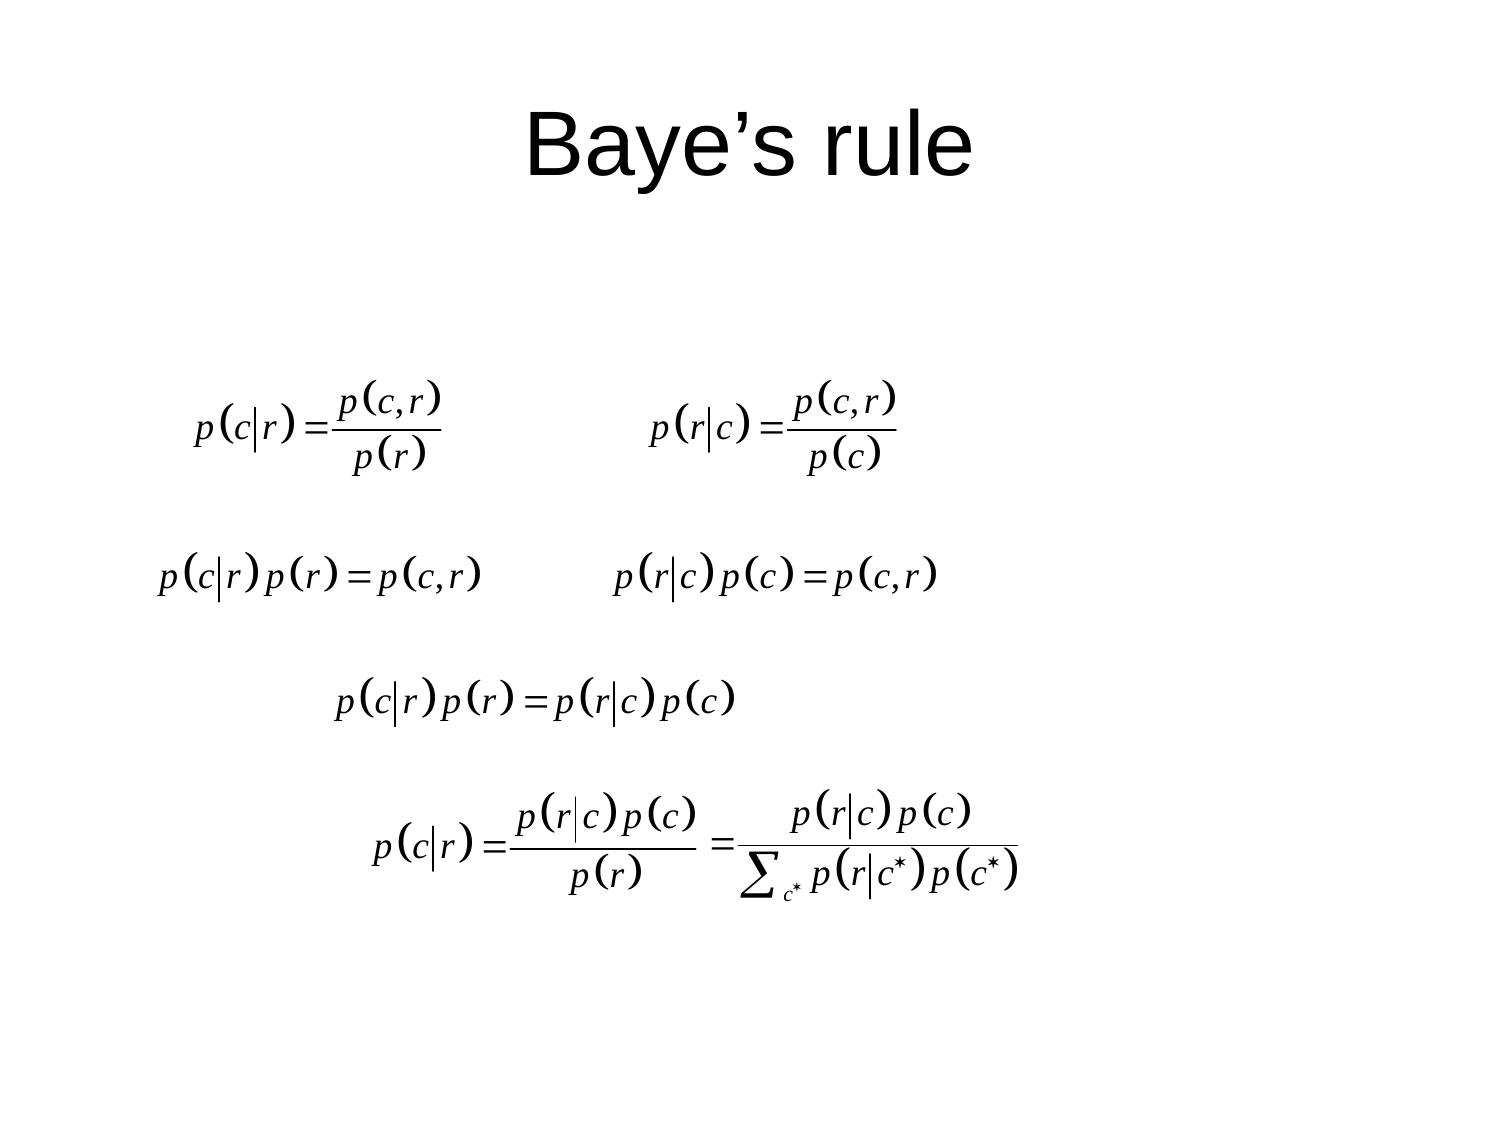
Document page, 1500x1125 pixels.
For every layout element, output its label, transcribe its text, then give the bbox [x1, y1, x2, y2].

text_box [604, 544, 941, 615]
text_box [363, 785, 697, 909]
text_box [640, 373, 905, 490]
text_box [701, 782, 1026, 912]
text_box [325, 669, 740, 739]
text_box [149, 544, 486, 615]
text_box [185, 373, 450, 490]
title Baye’s rule [75, 45, 1425, 233]
